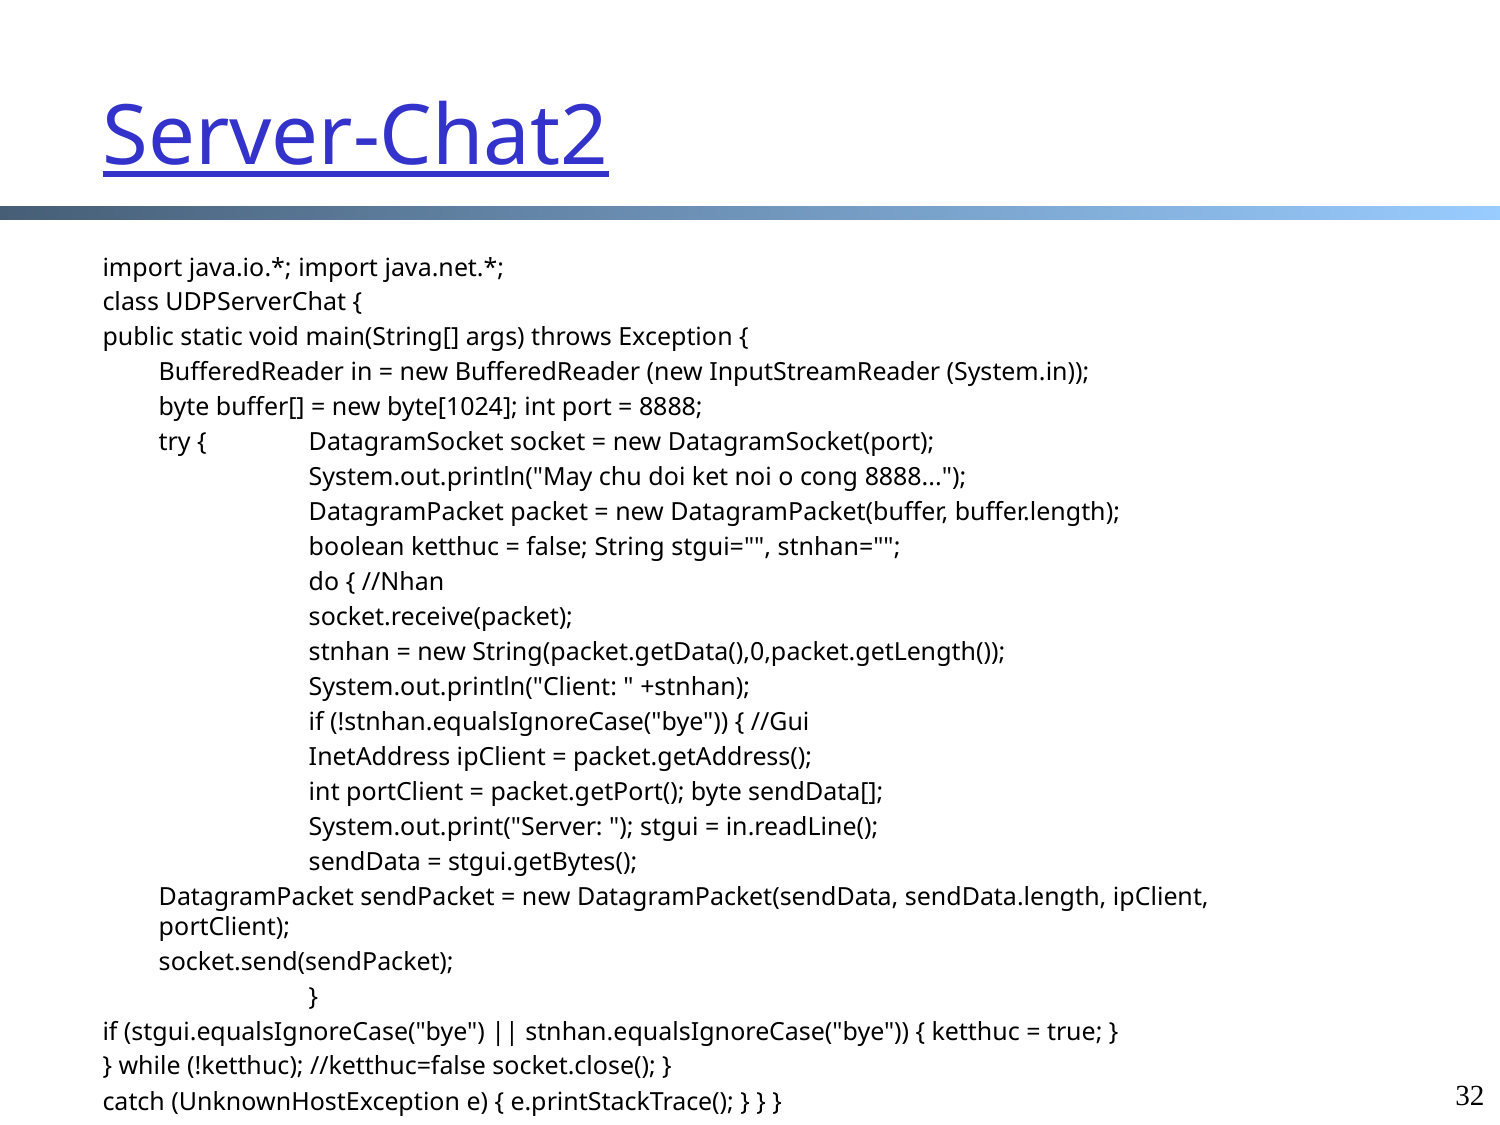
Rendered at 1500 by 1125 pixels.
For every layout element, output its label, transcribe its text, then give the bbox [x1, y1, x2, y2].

slide_number 32 [1424, 1068, 1500, 1125]
list import java.io.*; import java.net.*; class UDPServerChat { public static void main(String[] args) throws Exception { BufferedReader in = new BufferedReader (new InputStreamReader (System.in)); byte buffer[] = new byte[1024]; int port = 8888; try { DatagramSocket socket = new DatagramSocket(port); System.out.println("May chu doi ket noi o cong 8888..."); DatagramPacket packet = new DatagramPacket(buffer, buffer.length); boolean ketthuc = false; String stgui="", stnhan=""; do { //Nhan socket.receive(packet); stnhan = new String(packet.getData(),0,packet.getLength()); System.out.println("Client: " +stnhan); if (!stnhan.equalsIgnoreCase("bye")) { //Gui InetAddress ipClient = packet.getAddress(); int portClient = packet.getPort(); byte sendData[]; System.out.print("Server: "); stgui = in.readLine(); sendData = stgui.getBytes(); DatagramPacket sendPacket = new DatagramPacket(sendData, sendData.length, ipClient, portClient); socket.send(sendPacket); } if (stgui.equalsIgnoreCase("bye") || stnhan.equalsIgnoreCase("bye")) { ketthuc = true; } } while (!ketthuc); //ketthuc=false socket.close(); } catch (UnknownHostException e) { e.printStackTrace(); } } } [87, 243, 1363, 1007]
title Server-Chat2 [87, 37, 1363, 226]
